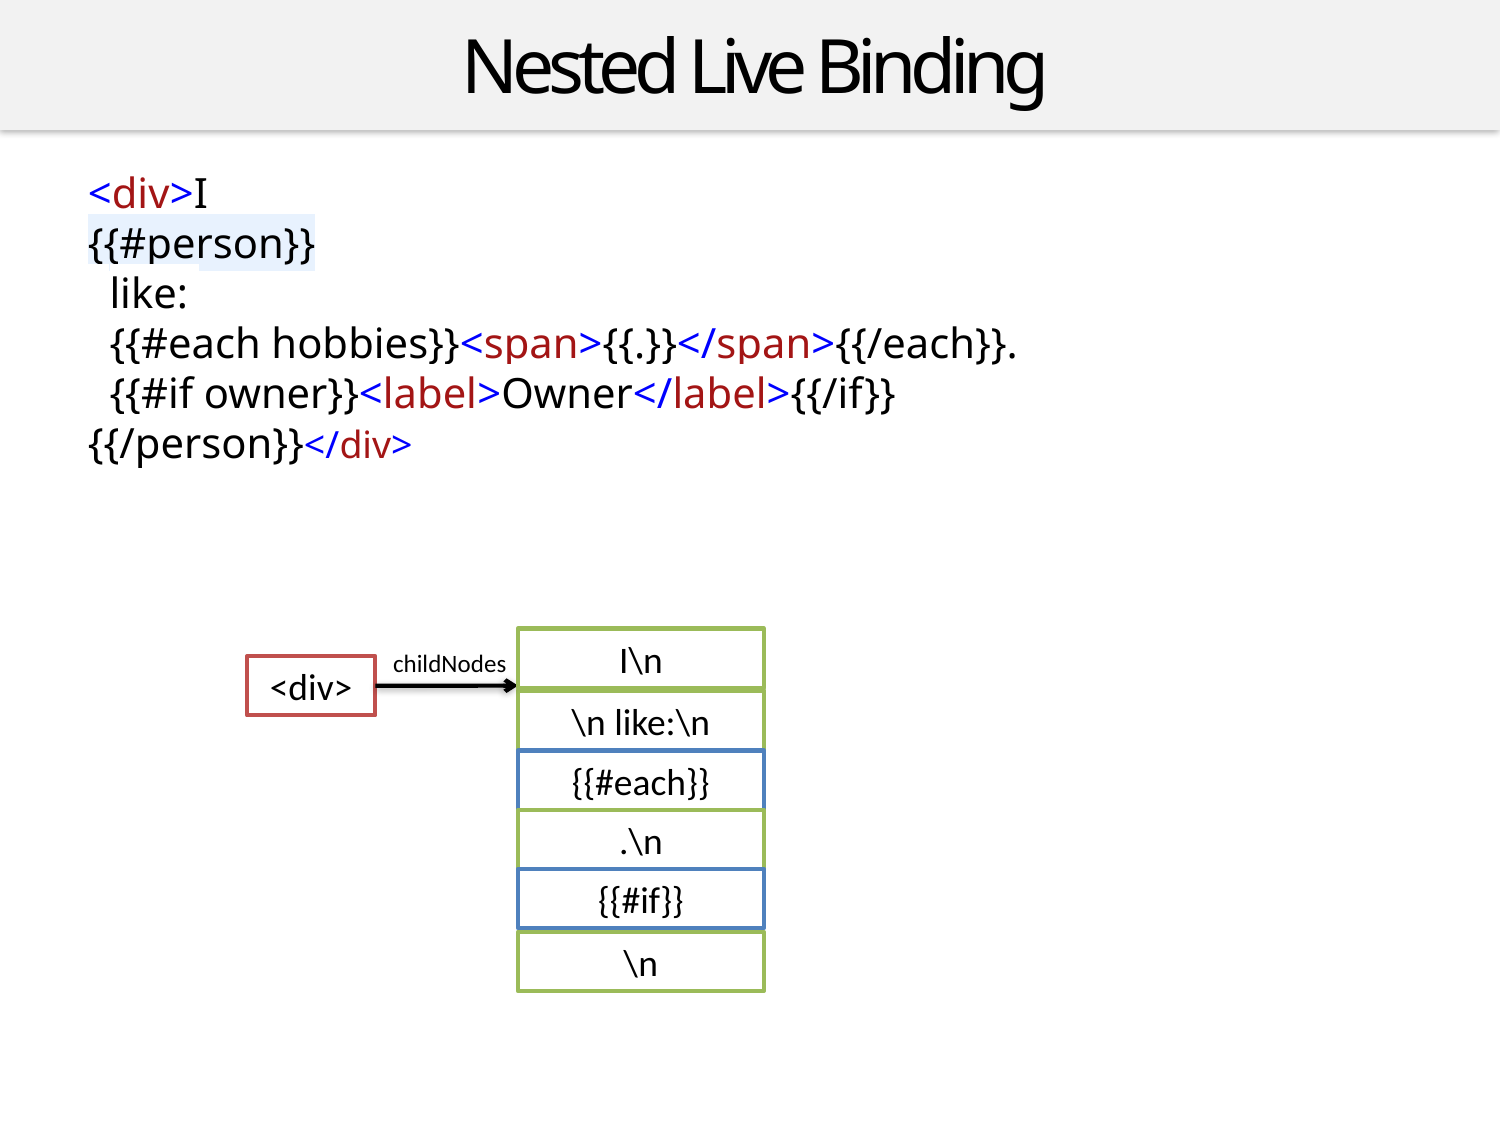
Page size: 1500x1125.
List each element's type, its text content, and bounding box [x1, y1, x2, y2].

text_box childNodes [378, 640, 516, 685]
text_box Nested Live Binding [69, 10, 1442, 136]
text_box \n [516, 930, 766, 993]
text_box <div> [245, 654, 377, 717]
text_box {{#if}} [516, 867, 766, 930]
text_box \n like:\n [516, 690, 766, 748]
text_box .\n [516, 808, 766, 867]
text_box [0, 0, 1500, 131]
text_box <div>I {{#person}} like: {{#each hobbies}}<span>{{.}}</span>{{/each}}. {{#if owner}}<label>Owner</label>{{/if}} {{/person}}</div> [74, 159, 1361, 512]
text_box I\n [516, 626, 766, 690]
text_box {{#each}} [516, 748, 766, 808]
